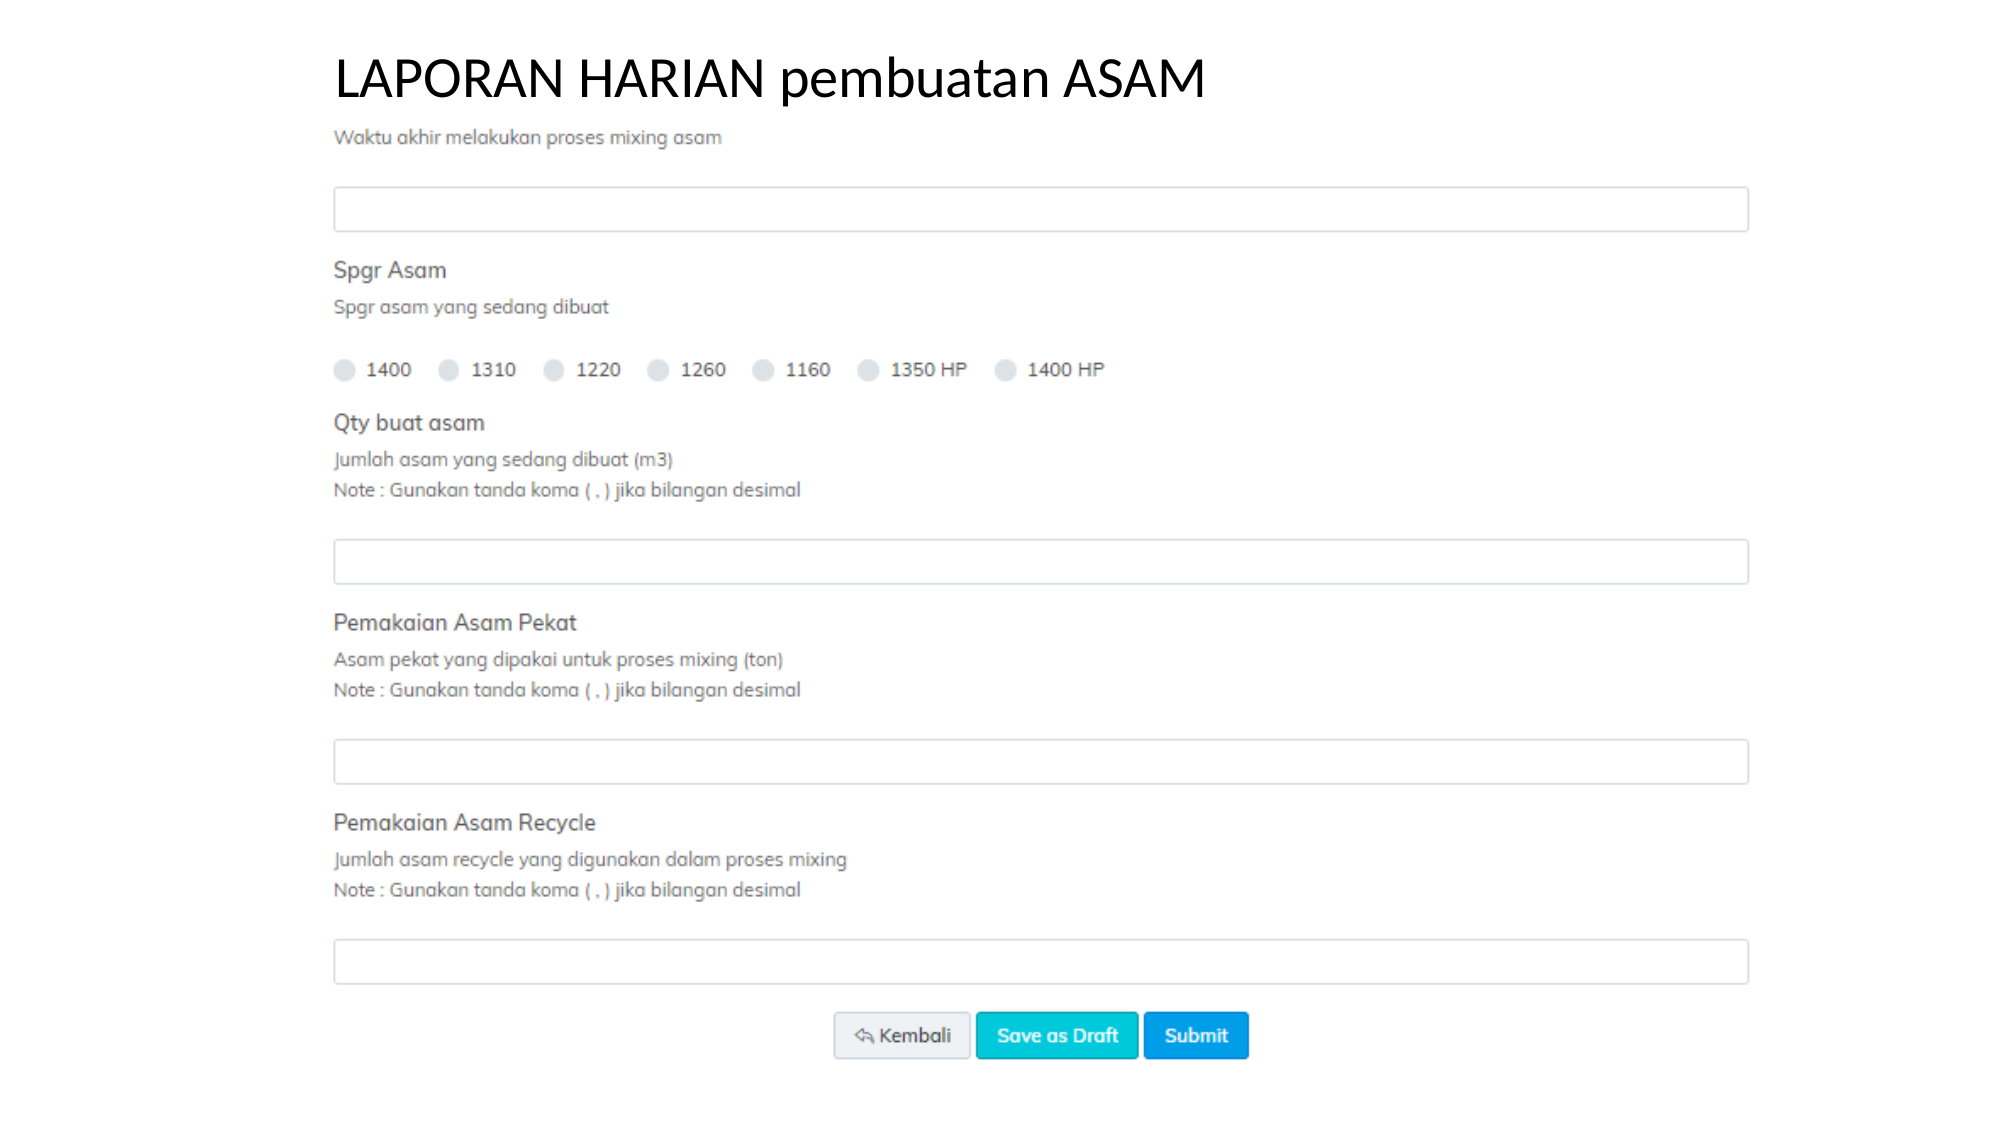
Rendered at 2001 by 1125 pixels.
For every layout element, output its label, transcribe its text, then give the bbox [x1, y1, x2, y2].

picture [288, 119, 1780, 1085]
text_box LAPORAN HARIAN pembuatan ASAM [320, 39, 1821, 119]
